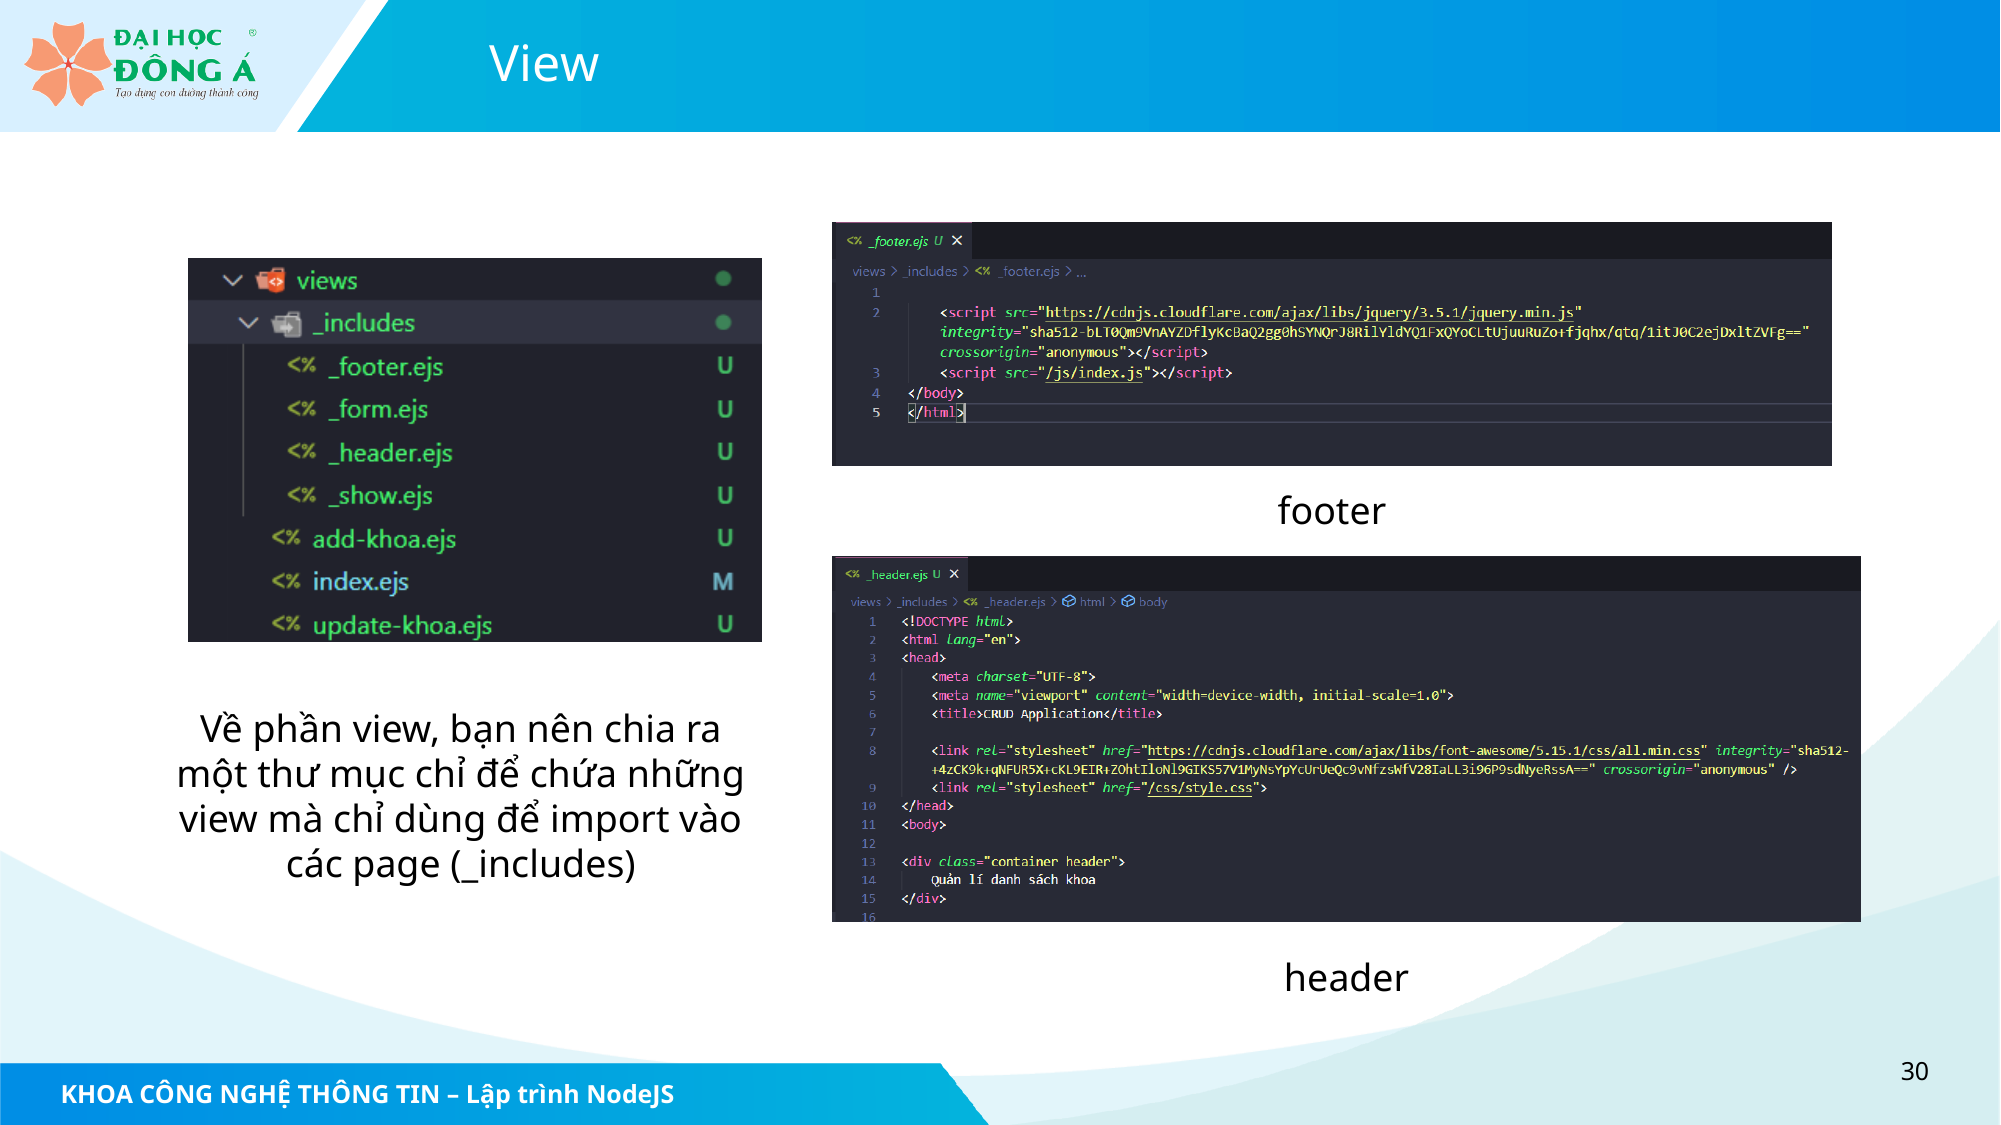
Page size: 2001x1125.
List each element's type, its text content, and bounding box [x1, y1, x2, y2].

title View [474, 0, 2000, 132]
picture [0, 556, 2000, 1125]
picture [832, 222, 1832, 466]
text_box footer [1156, 478, 1508, 541]
slide_number 30 [1494, 1042, 1945, 1103]
text_box Về phần view, bạn nên chia ra một thư mục chỉ để chứa những view mà chỉ dùng để import vào các page (_includes) [160, 684, 762, 906]
picture [23, 21, 259, 107]
picture [188, 258, 762, 642]
text_box header [1171, 945, 1522, 1009]
footer KHOA CÔNG NGHỆ THÔNG TIN – Lập trình NodeJS [45, 1063, 721, 1124]
